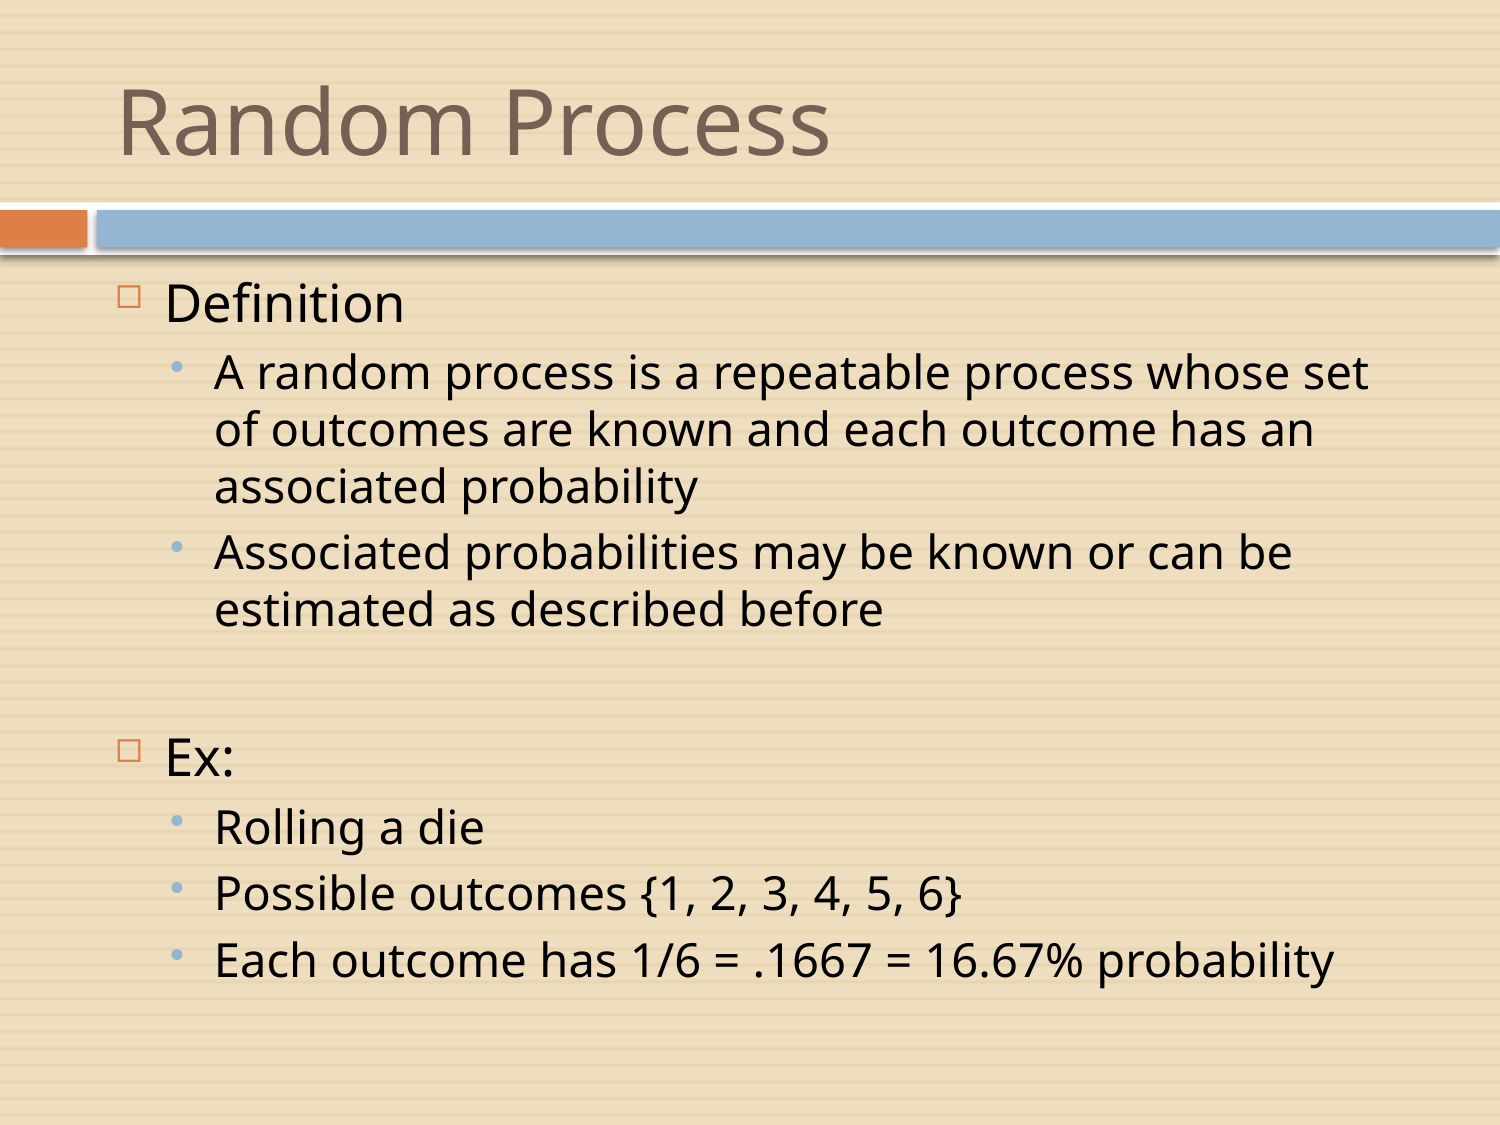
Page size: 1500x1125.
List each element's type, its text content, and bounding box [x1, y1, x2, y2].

list Definition A random process is a repeatable process whose set of outcomes are known and each outcome has an associated probability Associated probabilities may be known or can be estimated as described before Ex: Rolling a die Possible outcomes {1, 2, 3, 4, 5, 6} Each outcome has 1/6 = .1667 = 16.67% probability [100, 262, 1438, 1000]
title Random Process [100, 37, 1438, 200]
